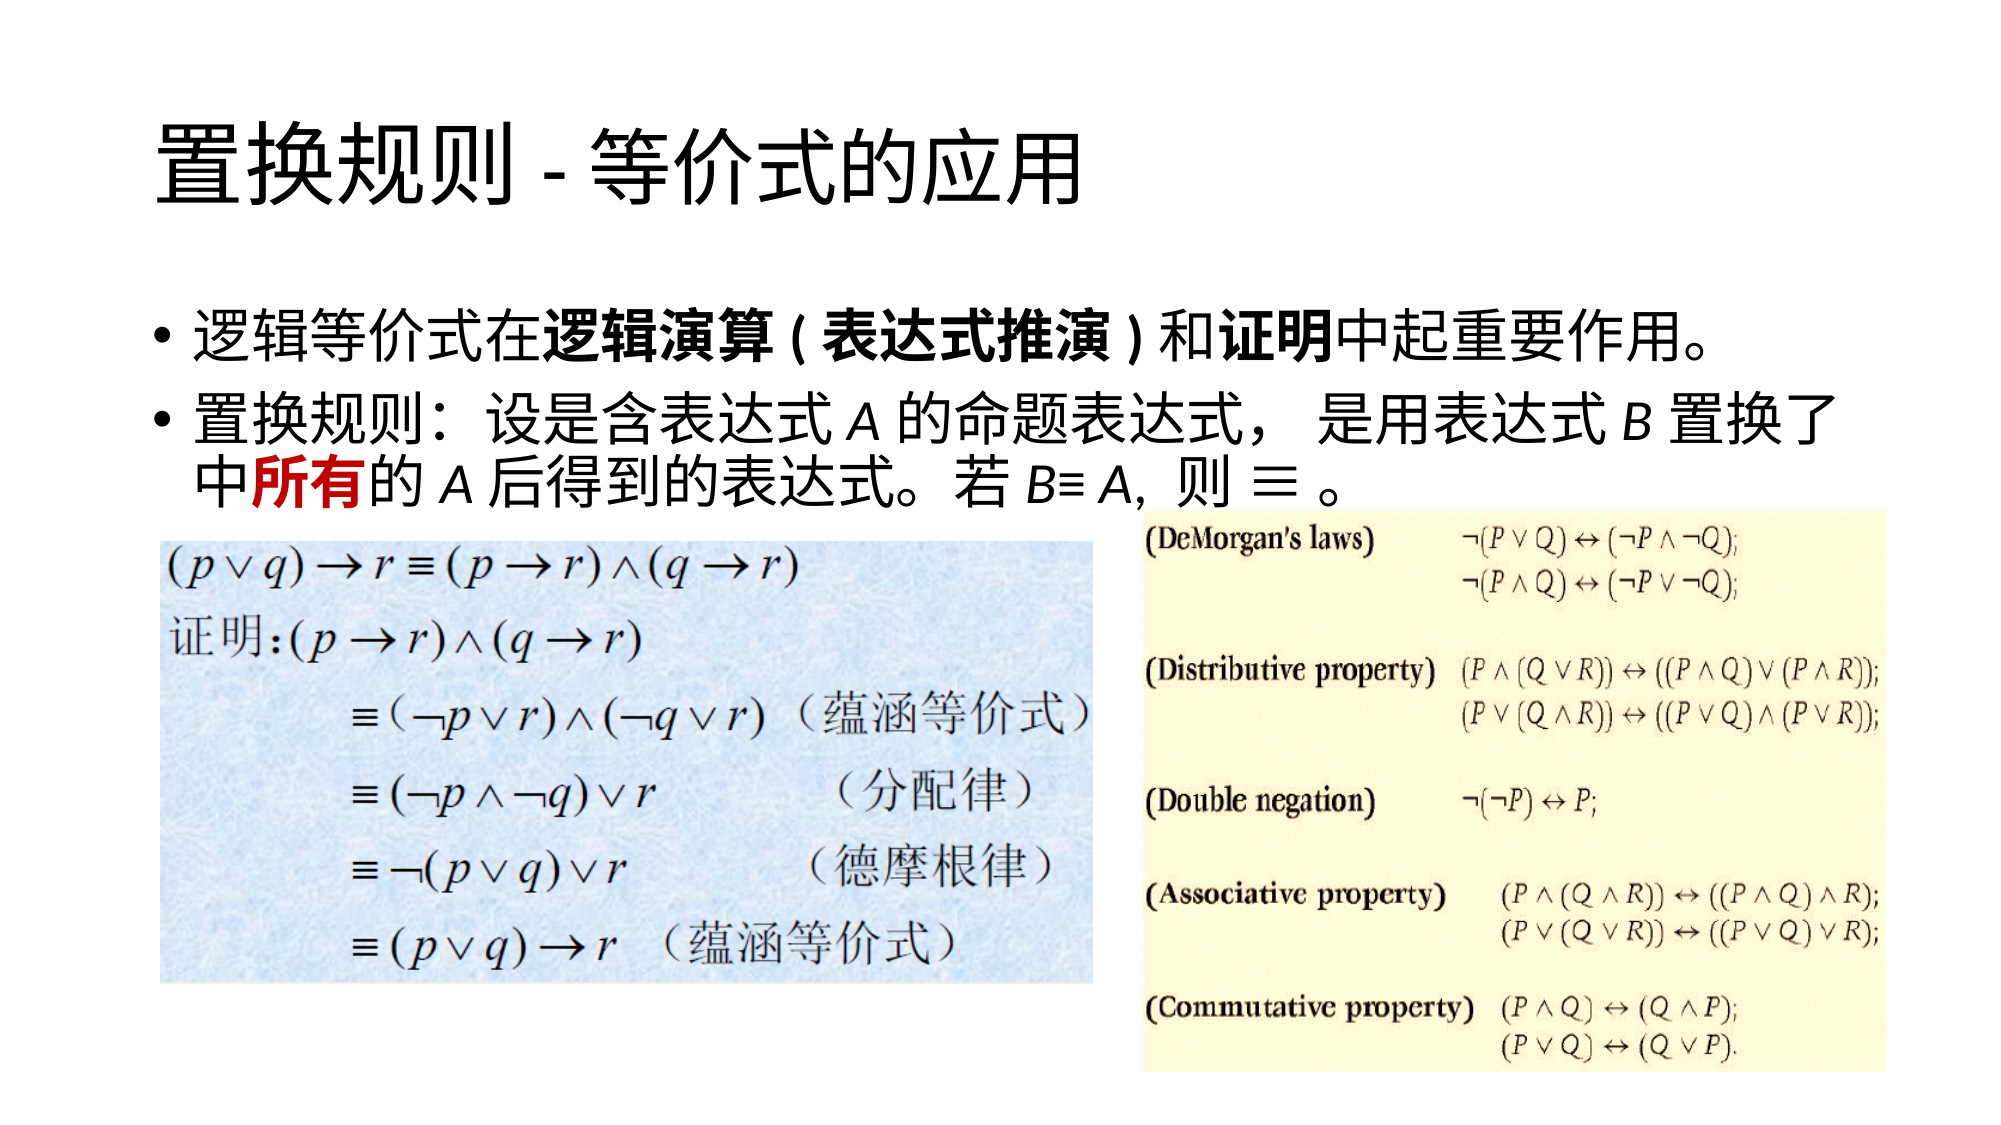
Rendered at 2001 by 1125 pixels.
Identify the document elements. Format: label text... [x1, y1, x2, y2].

picture [160, 541, 1093, 984]
title 置换规则-等价式的应用 [137, 59, 1863, 278]
picture [1143, 511, 1886, 1072]
